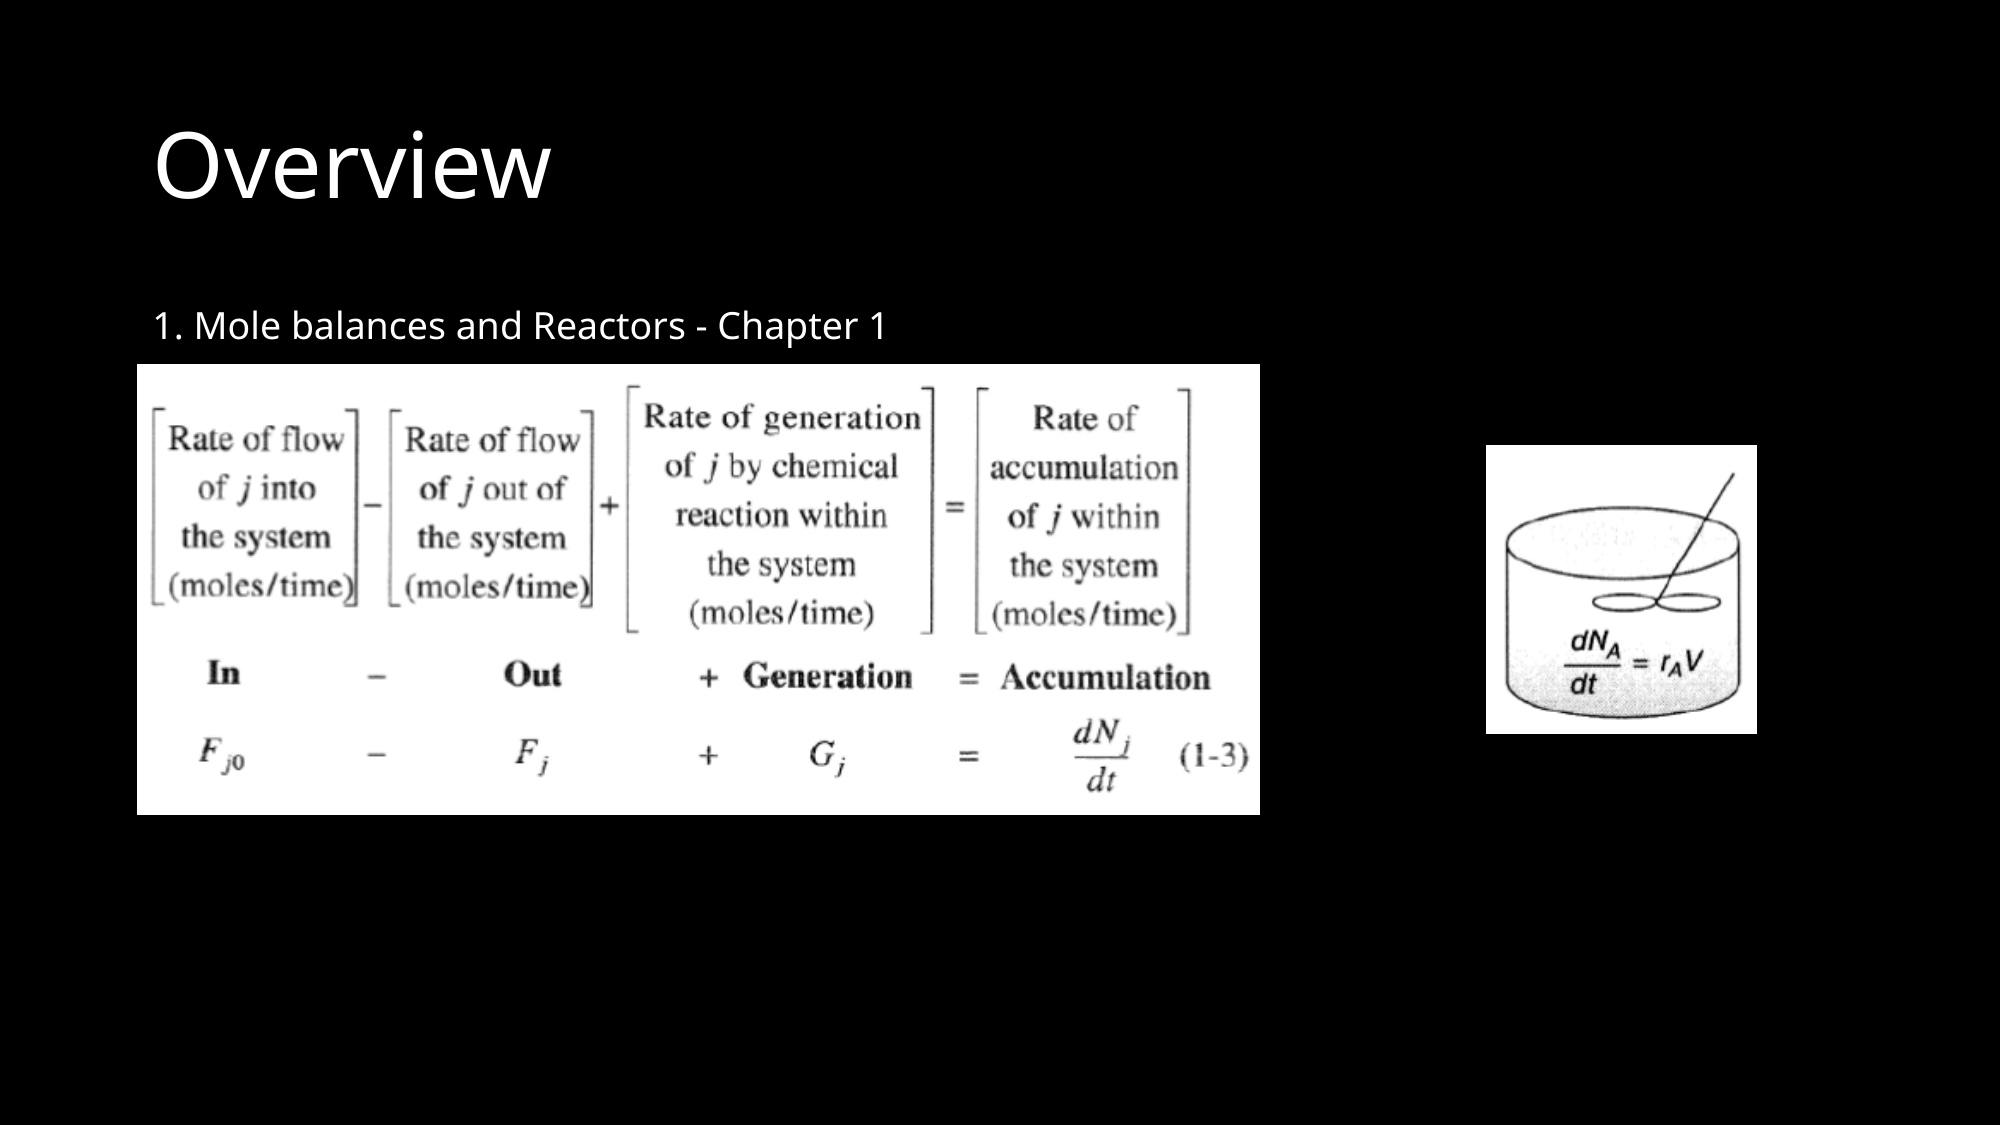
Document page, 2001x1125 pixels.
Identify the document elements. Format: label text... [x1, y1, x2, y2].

picture [137, 364, 1260, 815]
title Overview [137, 59, 1863, 278]
picture [1486, 445, 1757, 734]
list 1. Mole balances and Reactors - Chapter 1 [137, 299, 1863, 1014]
